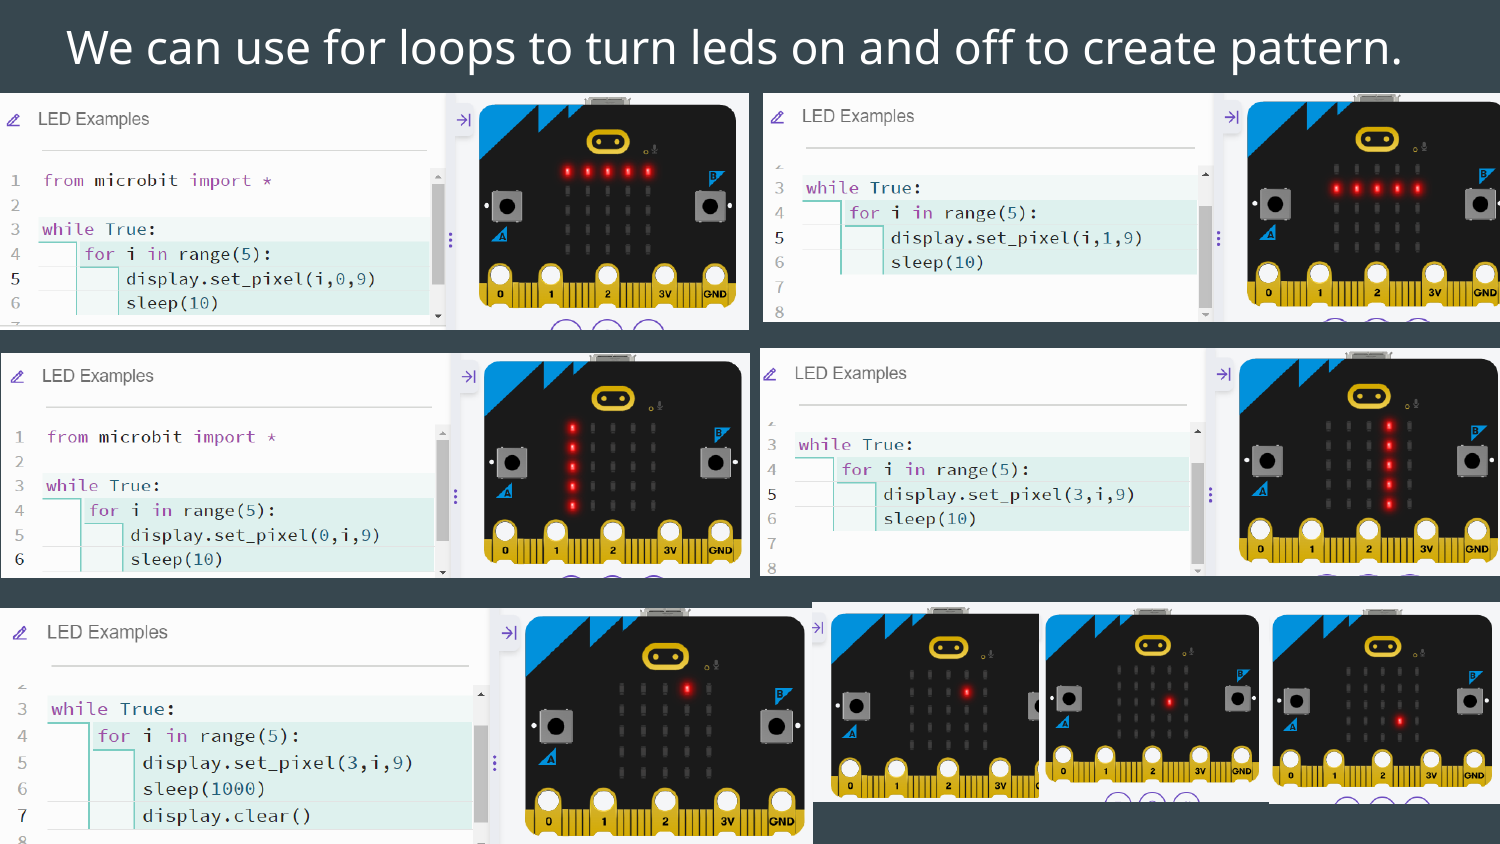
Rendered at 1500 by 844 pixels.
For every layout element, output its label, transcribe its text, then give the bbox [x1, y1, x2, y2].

picture [759, 347, 1500, 576]
picture [1, 353, 751, 579]
picture [0, 602, 1500, 844]
picture [763, 93, 1500, 322]
title We can use for loops to turn leds on and off to create pattern. [51, 0, 1449, 94]
picture [0, 93, 749, 330]
